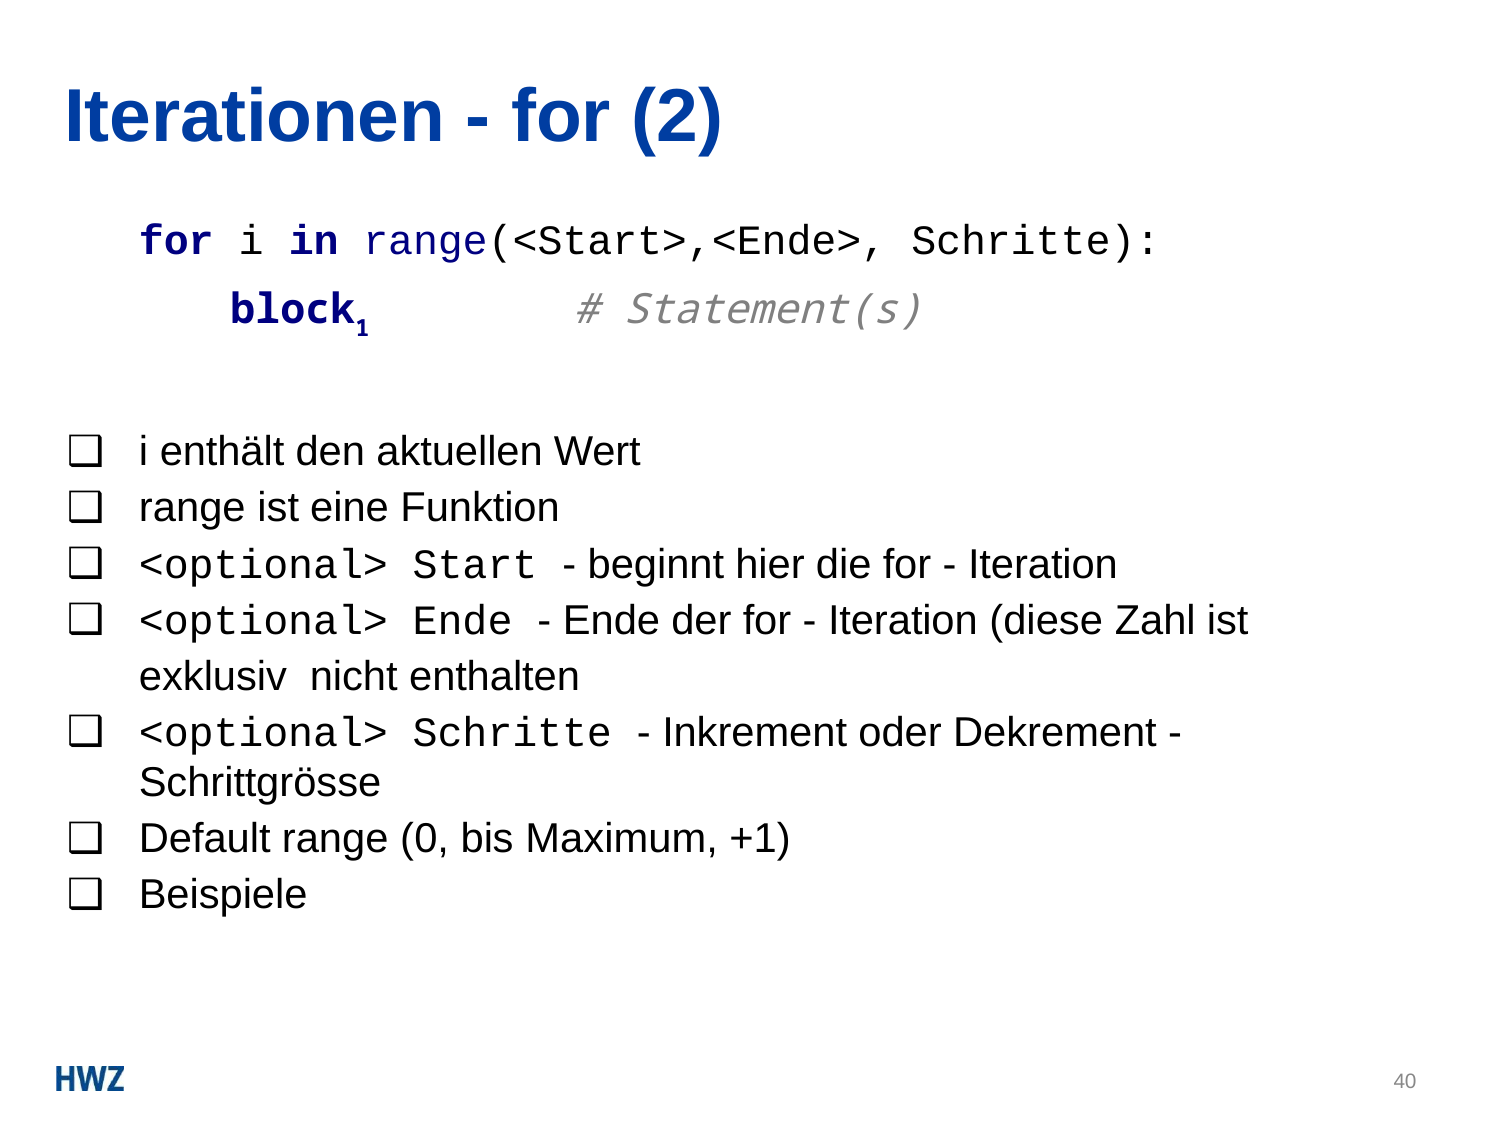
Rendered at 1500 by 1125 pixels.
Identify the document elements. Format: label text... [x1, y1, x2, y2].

text_box for i in range(<Start>,<Ende>, Schritte): block1 # Statement(s) i enthält den aktuellen Wert range ist eine Funktion <optional> Start - beginnt hier die for - Iteration <optional> Ende - Ende der for - Iteration (diese Zahl ist exklusiv nicht enthalten <optional> Schritte - Inkrement oder Dekrement - Schrittgrösse Default range (0, bis Maximum, +1) Beispiele [62, 191, 1430, 918]
picture [56, 1066, 124, 1091]
slide_number 40 [1387, 1068, 1435, 1125]
title Iterationen - for (2) [62, 64, 728, 191]
